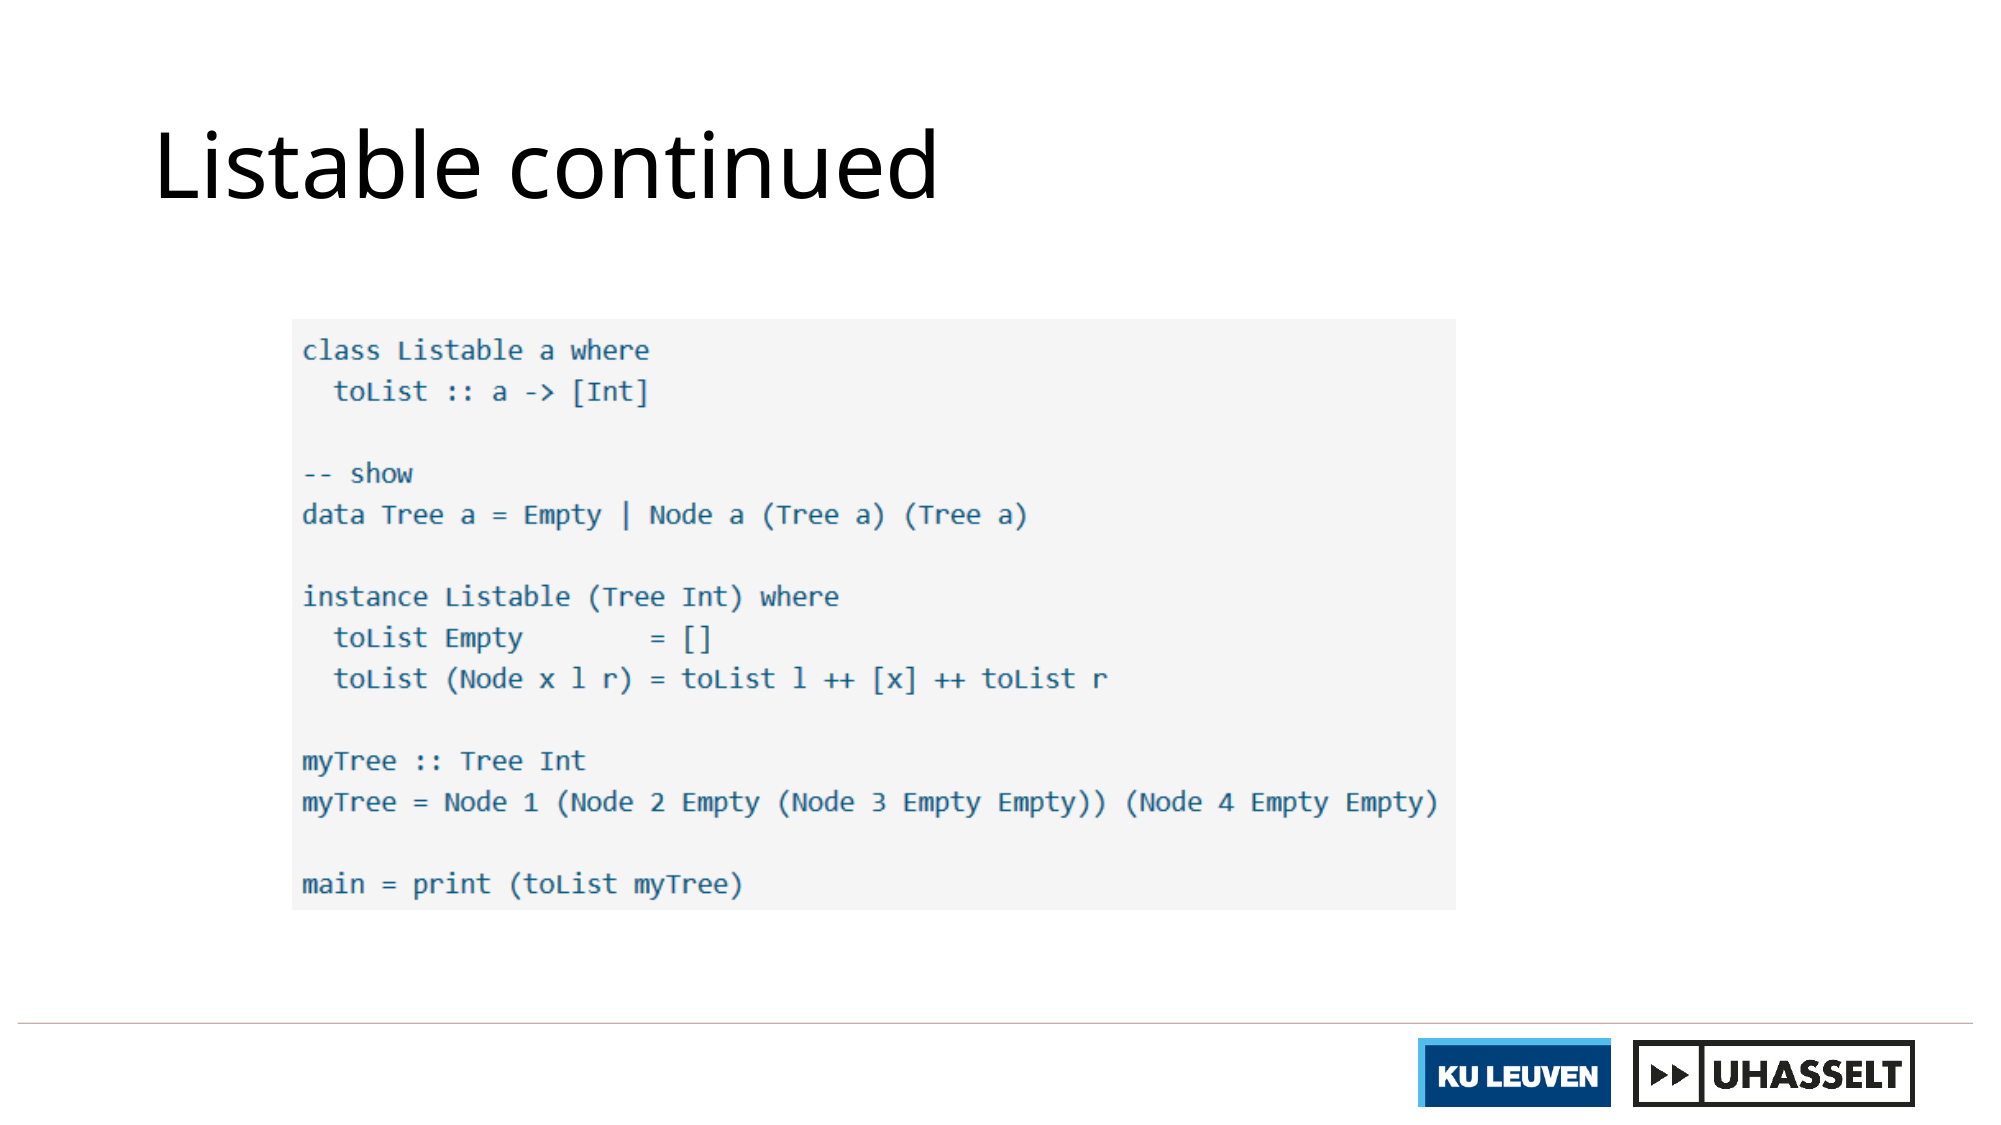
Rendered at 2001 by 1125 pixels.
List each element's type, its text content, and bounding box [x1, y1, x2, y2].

picture [1418, 1038, 1611, 1107]
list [292, 319, 1456, 910]
picture [1633, 1040, 1915, 1107]
title Listable continued [137, 59, 1863, 278]
